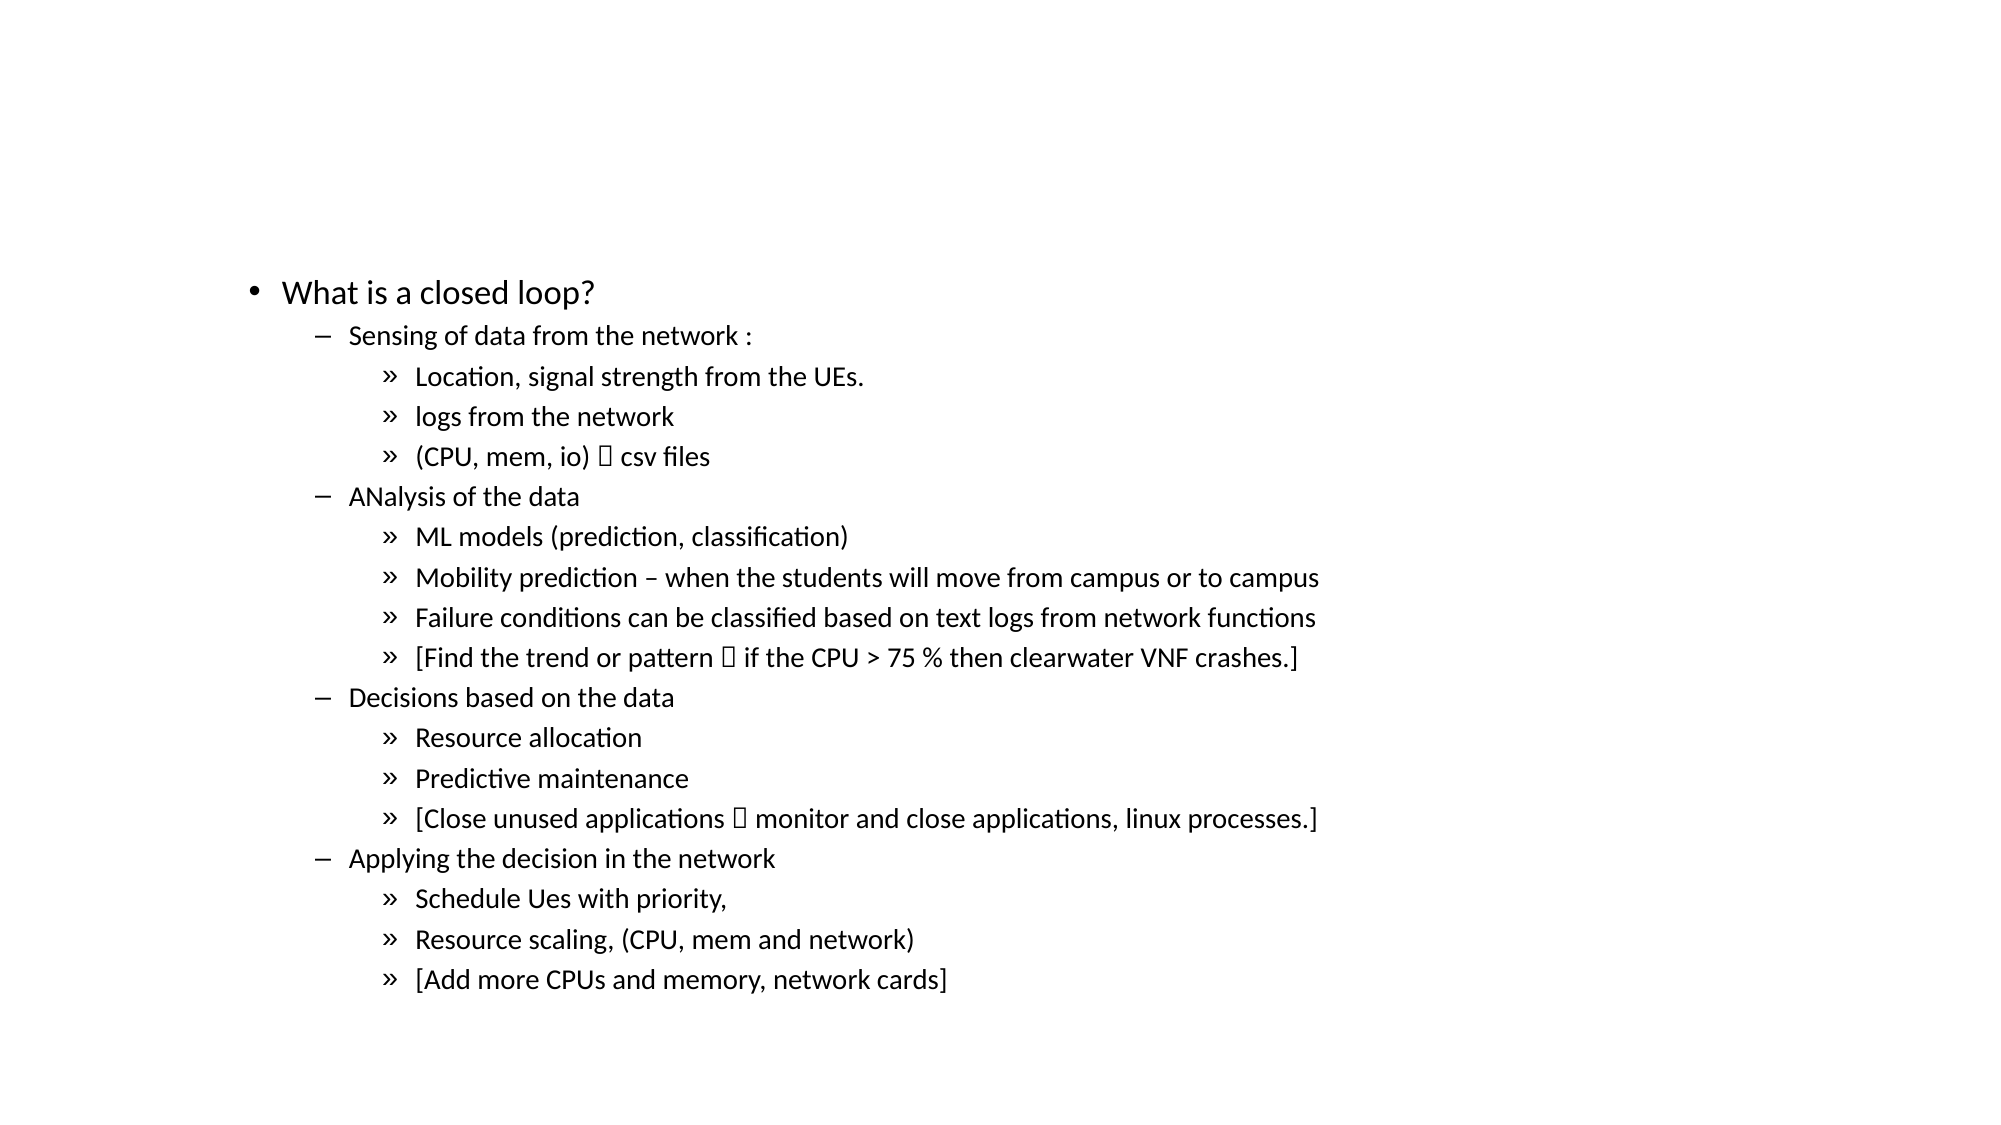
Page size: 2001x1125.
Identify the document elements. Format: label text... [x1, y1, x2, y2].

list What is a closed loop? Sensing of data from the network : Location, signal strength from the UEs. logs from the network (CPU, mem, io)  csv files ANalysis of the data ML models (prediction, classification) Mobility prediction – when the students will move from campus or to campus Failure conditions can be classified based on text logs from network functions [Find the trend or pattern  if the CPU > 75 % then clearwater VNF crashes.] Decisions based on the data Resource allocation Predictive maintenance [Close unused applications  monitor and close applications, linux processes.] Applying the decision in the network Schedule Ues with priority, Resource scaling, (CPU, mem and network) [Add more CPUs and memory, network cards] [99, 262, 1900, 1005]
